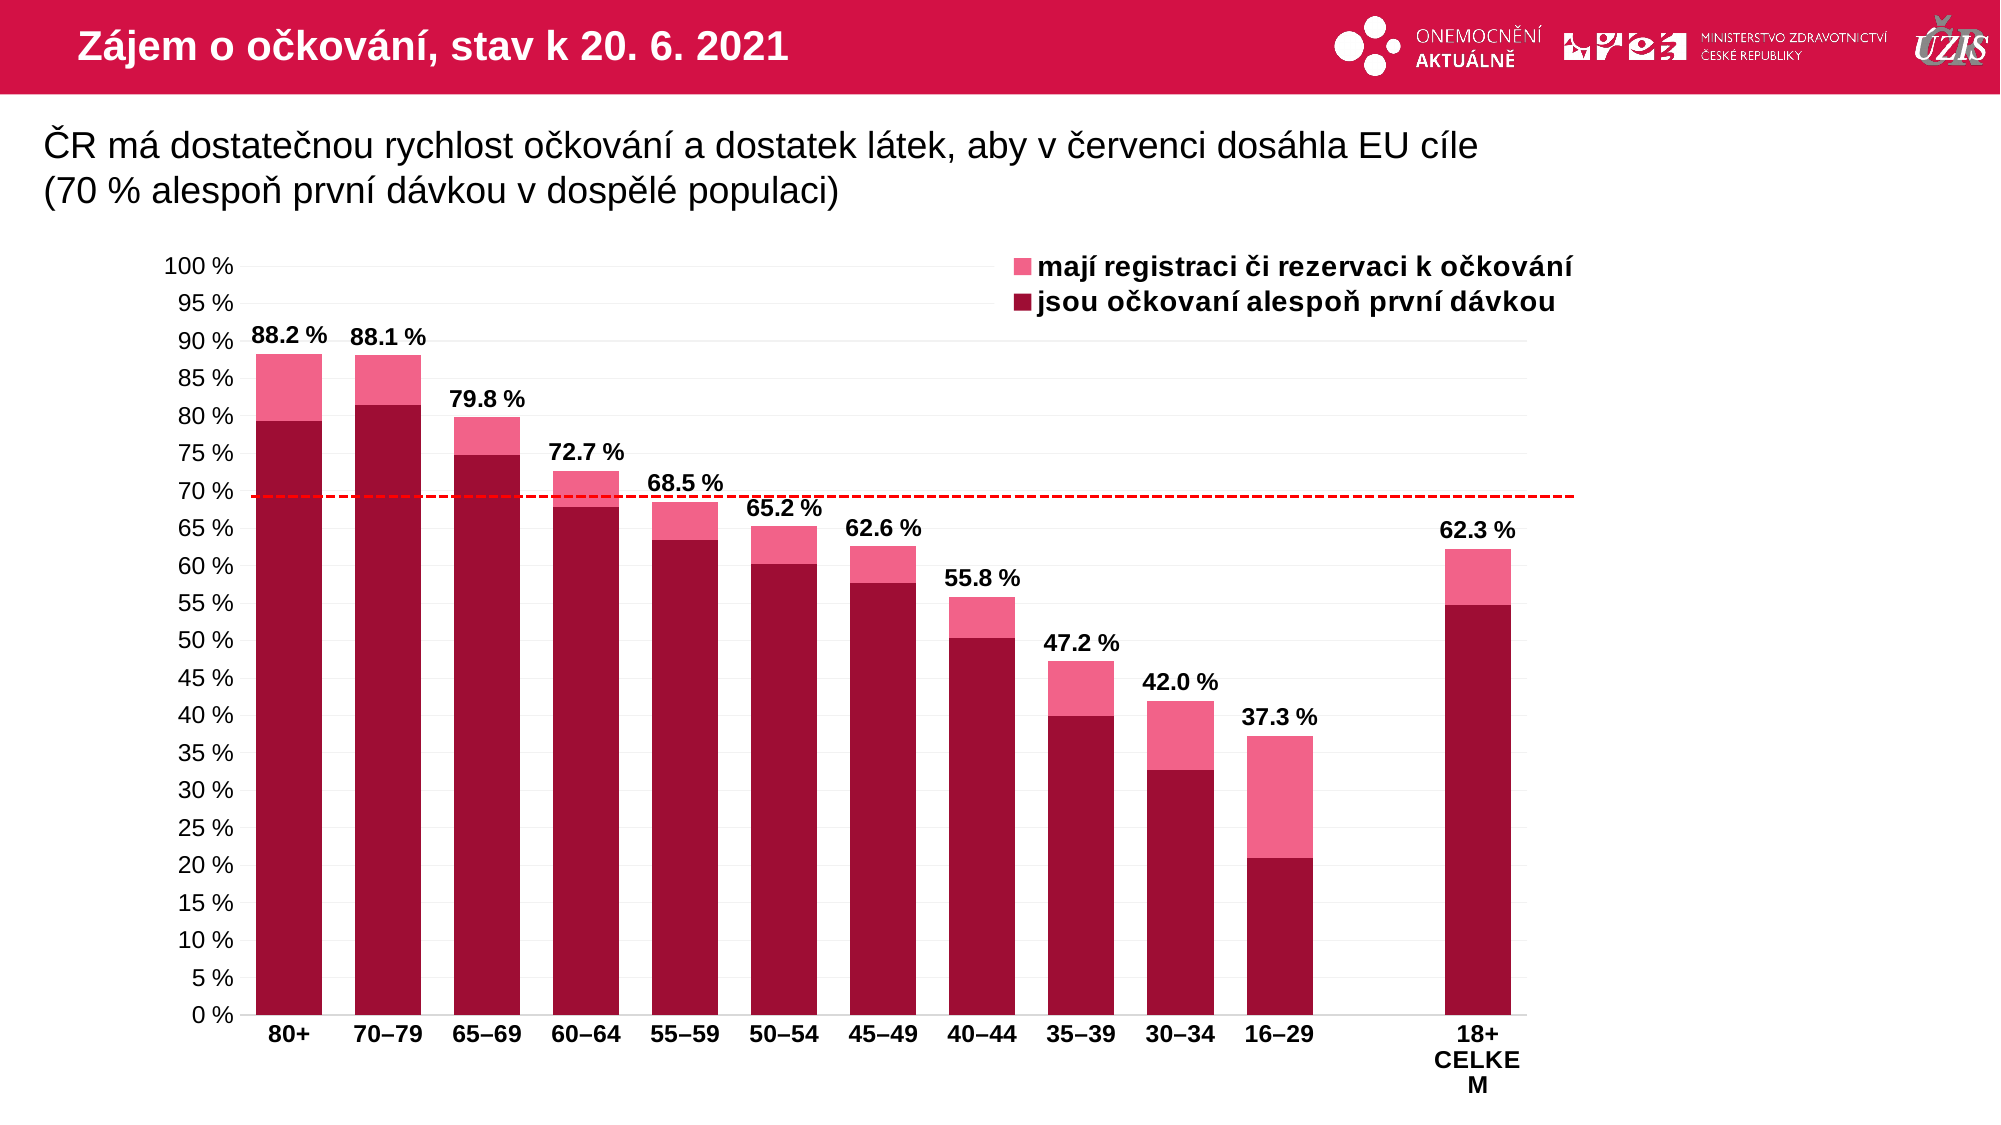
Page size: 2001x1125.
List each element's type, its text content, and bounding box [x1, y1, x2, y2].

title Zájem o očkování, stav k 20. 6. 2021 [62, 0, 948, 95]
picture [1563, 31, 1888, 60]
picture [1334, 16, 1542, 76]
text_box ČR má dostatečnou rychlost očkování a dostatek látek, aby v červenci dosáhla EU cíle (70 % alespoň první dávkou v dospělé populaci) [28, 113, 1922, 219]
chart [163, 239, 1624, 1099]
picture [1915, 15, 1989, 66]
